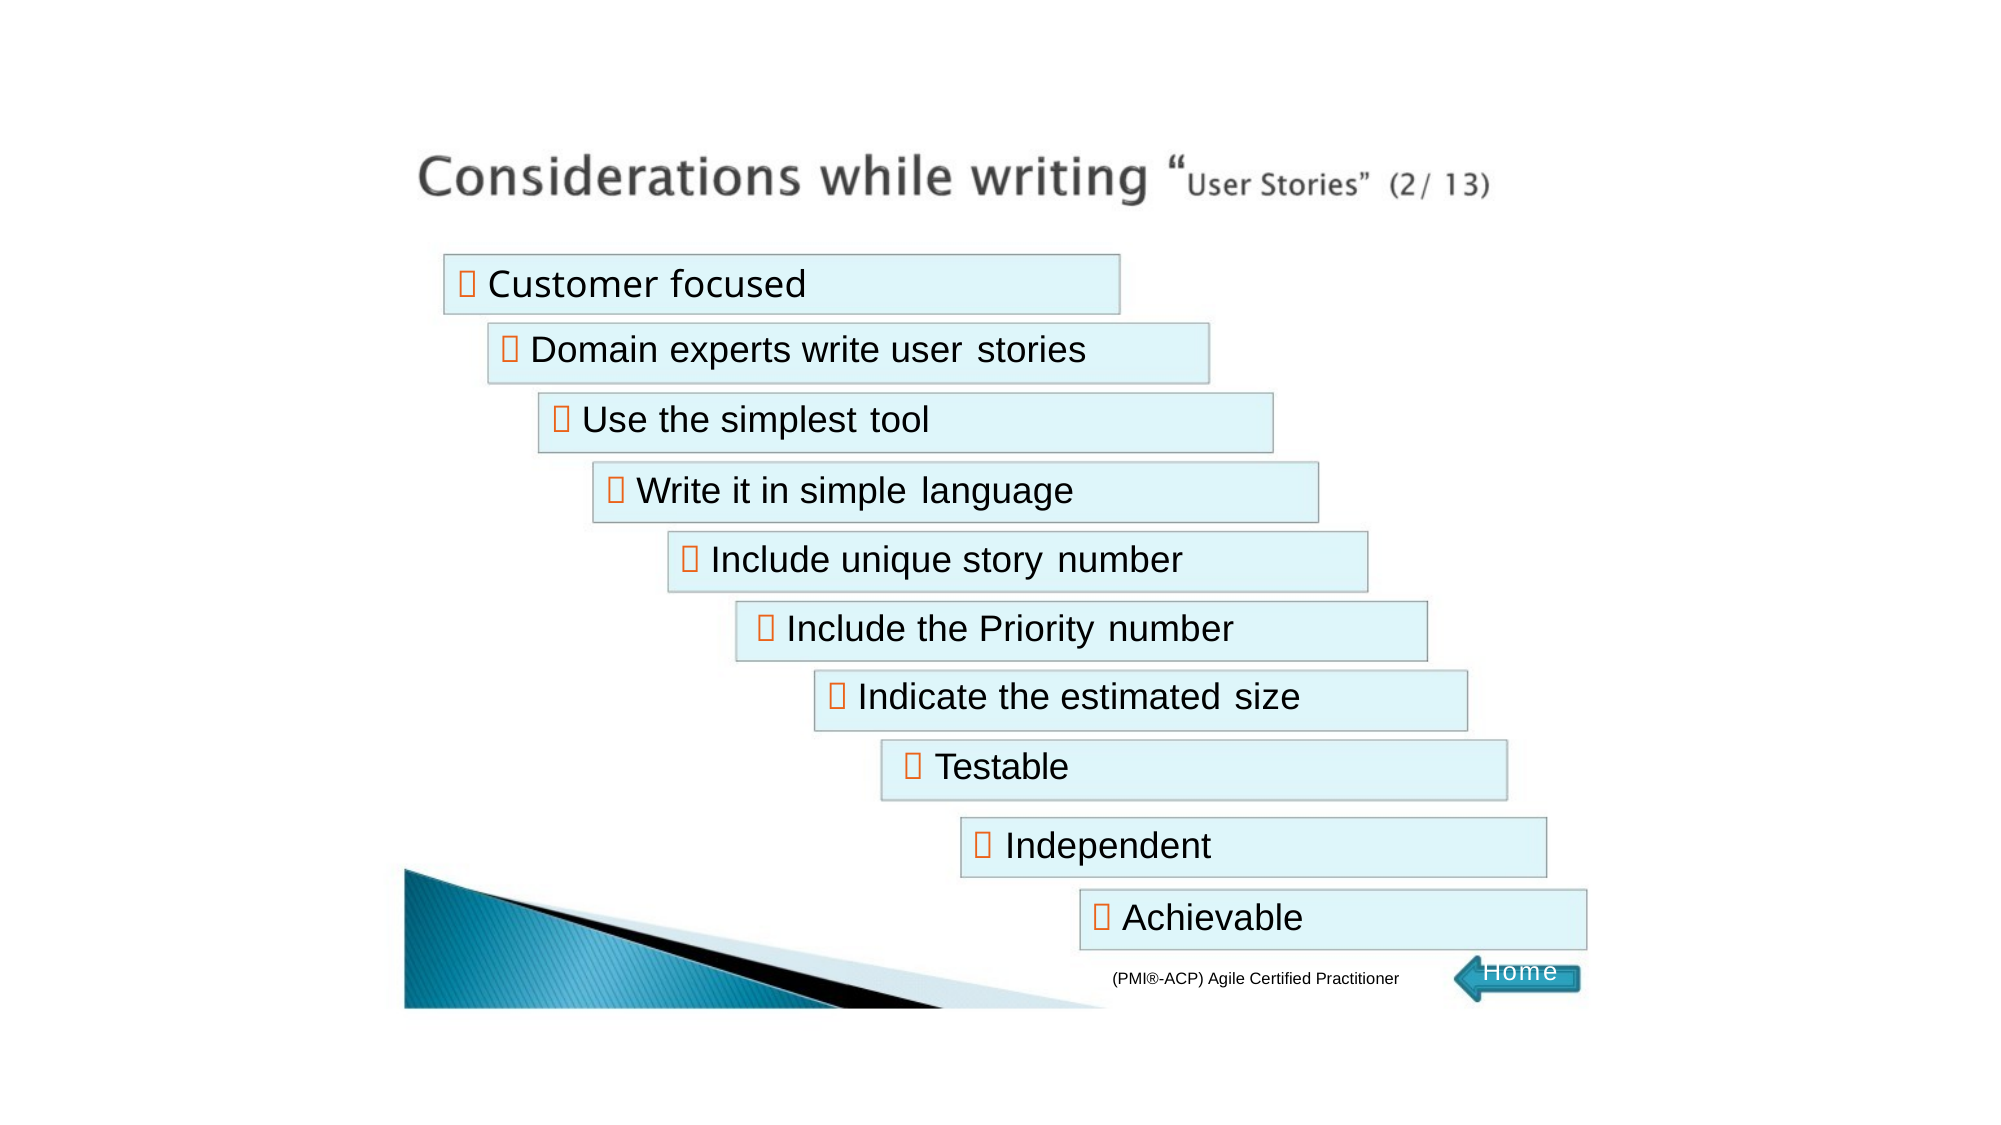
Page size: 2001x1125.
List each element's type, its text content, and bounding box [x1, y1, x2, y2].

text_box  Domain experts write user stories  Use the simplest tool  Write it in simple language  Include unique story number  Include the Priority number  Indicate the estimated size  Testable [497, 298, 1320, 787]
text_box Home [1480, 953, 1560, 986]
text_box [345, 56, 1655, 1067]
title  Customer focused [454, 187, 810, 377]
text_box  Independent  Achievable (PMI®-ACP) Agile Certified Practitioner [970, 819, 1409, 989]
